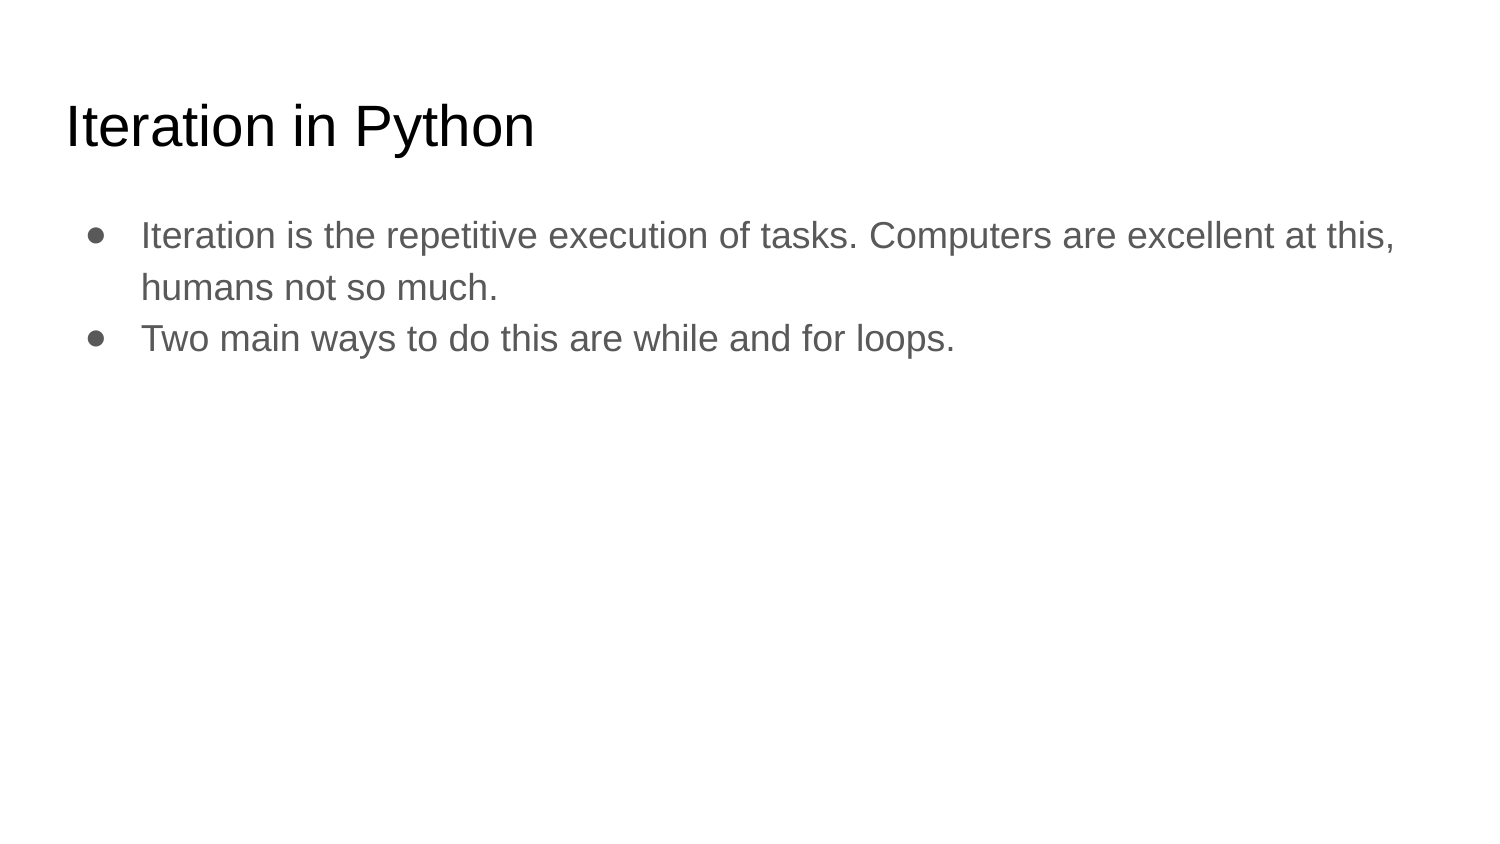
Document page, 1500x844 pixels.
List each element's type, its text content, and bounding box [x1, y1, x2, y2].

text_box Iteration is the repetitive execution of tasks. Computers are excellent at this, humans not so much. Two main ways to do this are while and for loops. [51, 189, 1449, 750]
text_box Iteration in Python [51, 72, 1449, 167]
